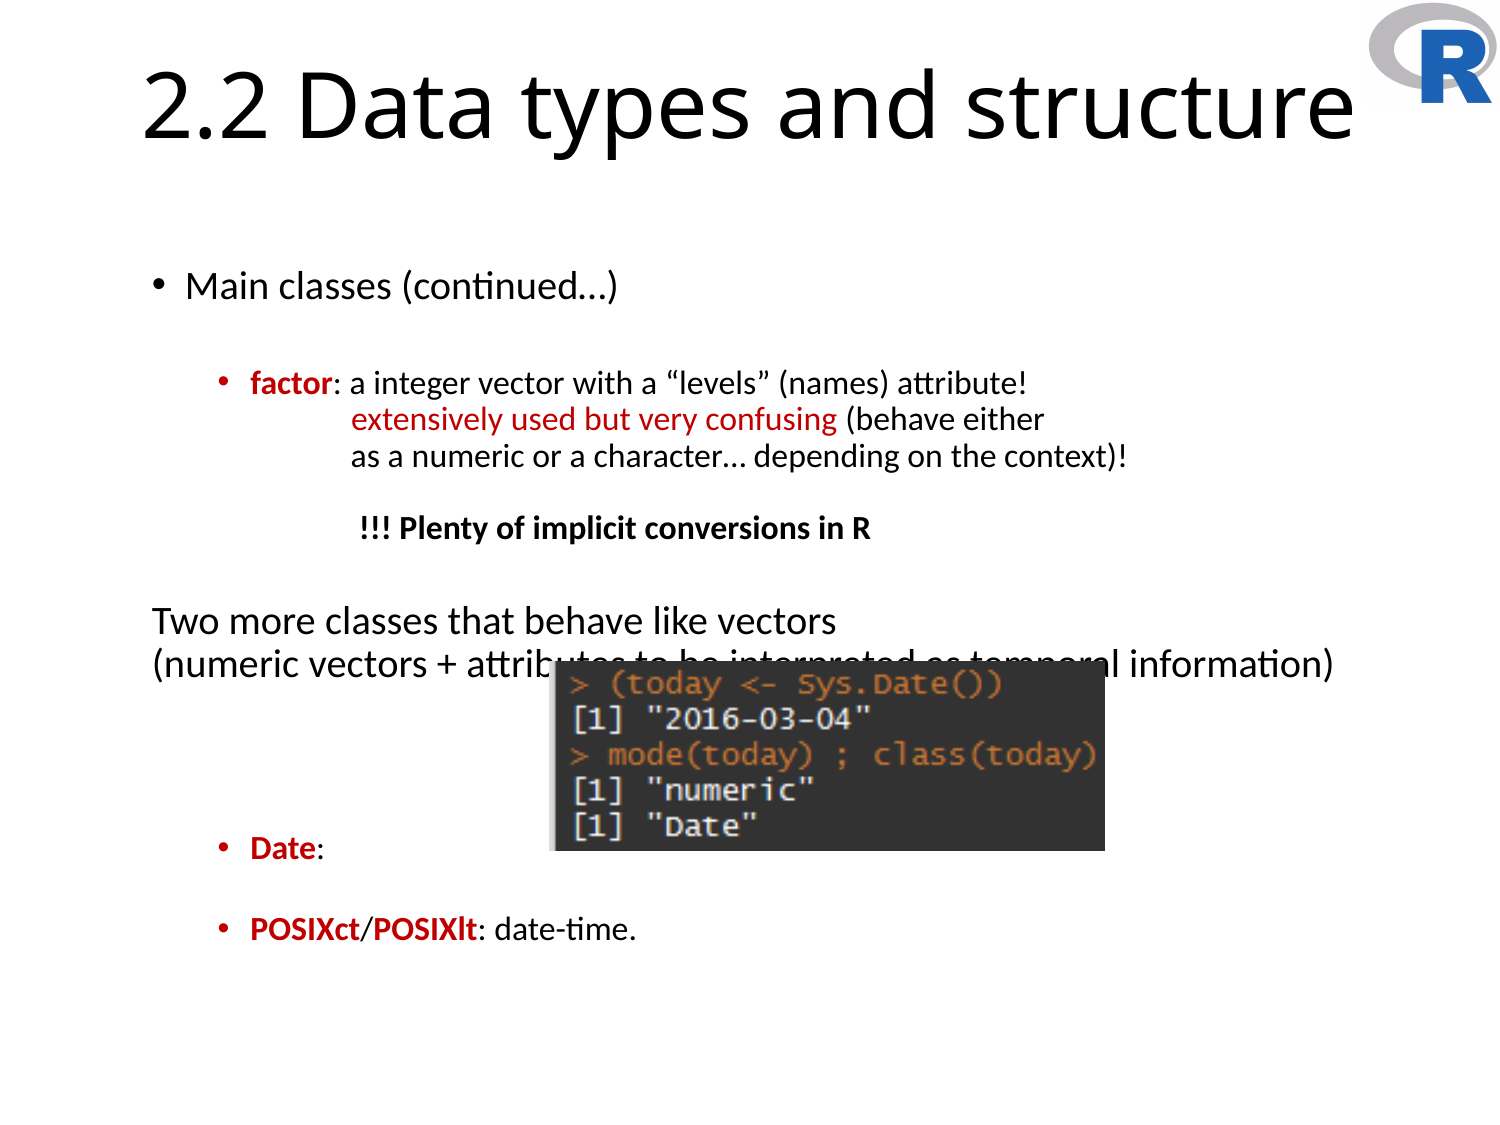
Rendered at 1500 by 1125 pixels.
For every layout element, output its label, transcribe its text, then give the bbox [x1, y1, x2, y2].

picture [1365, 0, 1500, 107]
list Main classes (continued…) factor: a integer vector with a “levels” (names) attribute! extensively used but very confusing (behave either as a numeric or a character… depending on the context)! !!! Plenty of implicit conversions in R Two more classes that behave like vectors (numeric vectors + attributes to be interpreted as temporal information) Date: POSIXct/POSIXlt: date-time. [71, 256, 1366, 971]
title 2.2 Data types and structure [0, 0, 1500, 218]
picture [549, 661, 1105, 851]
